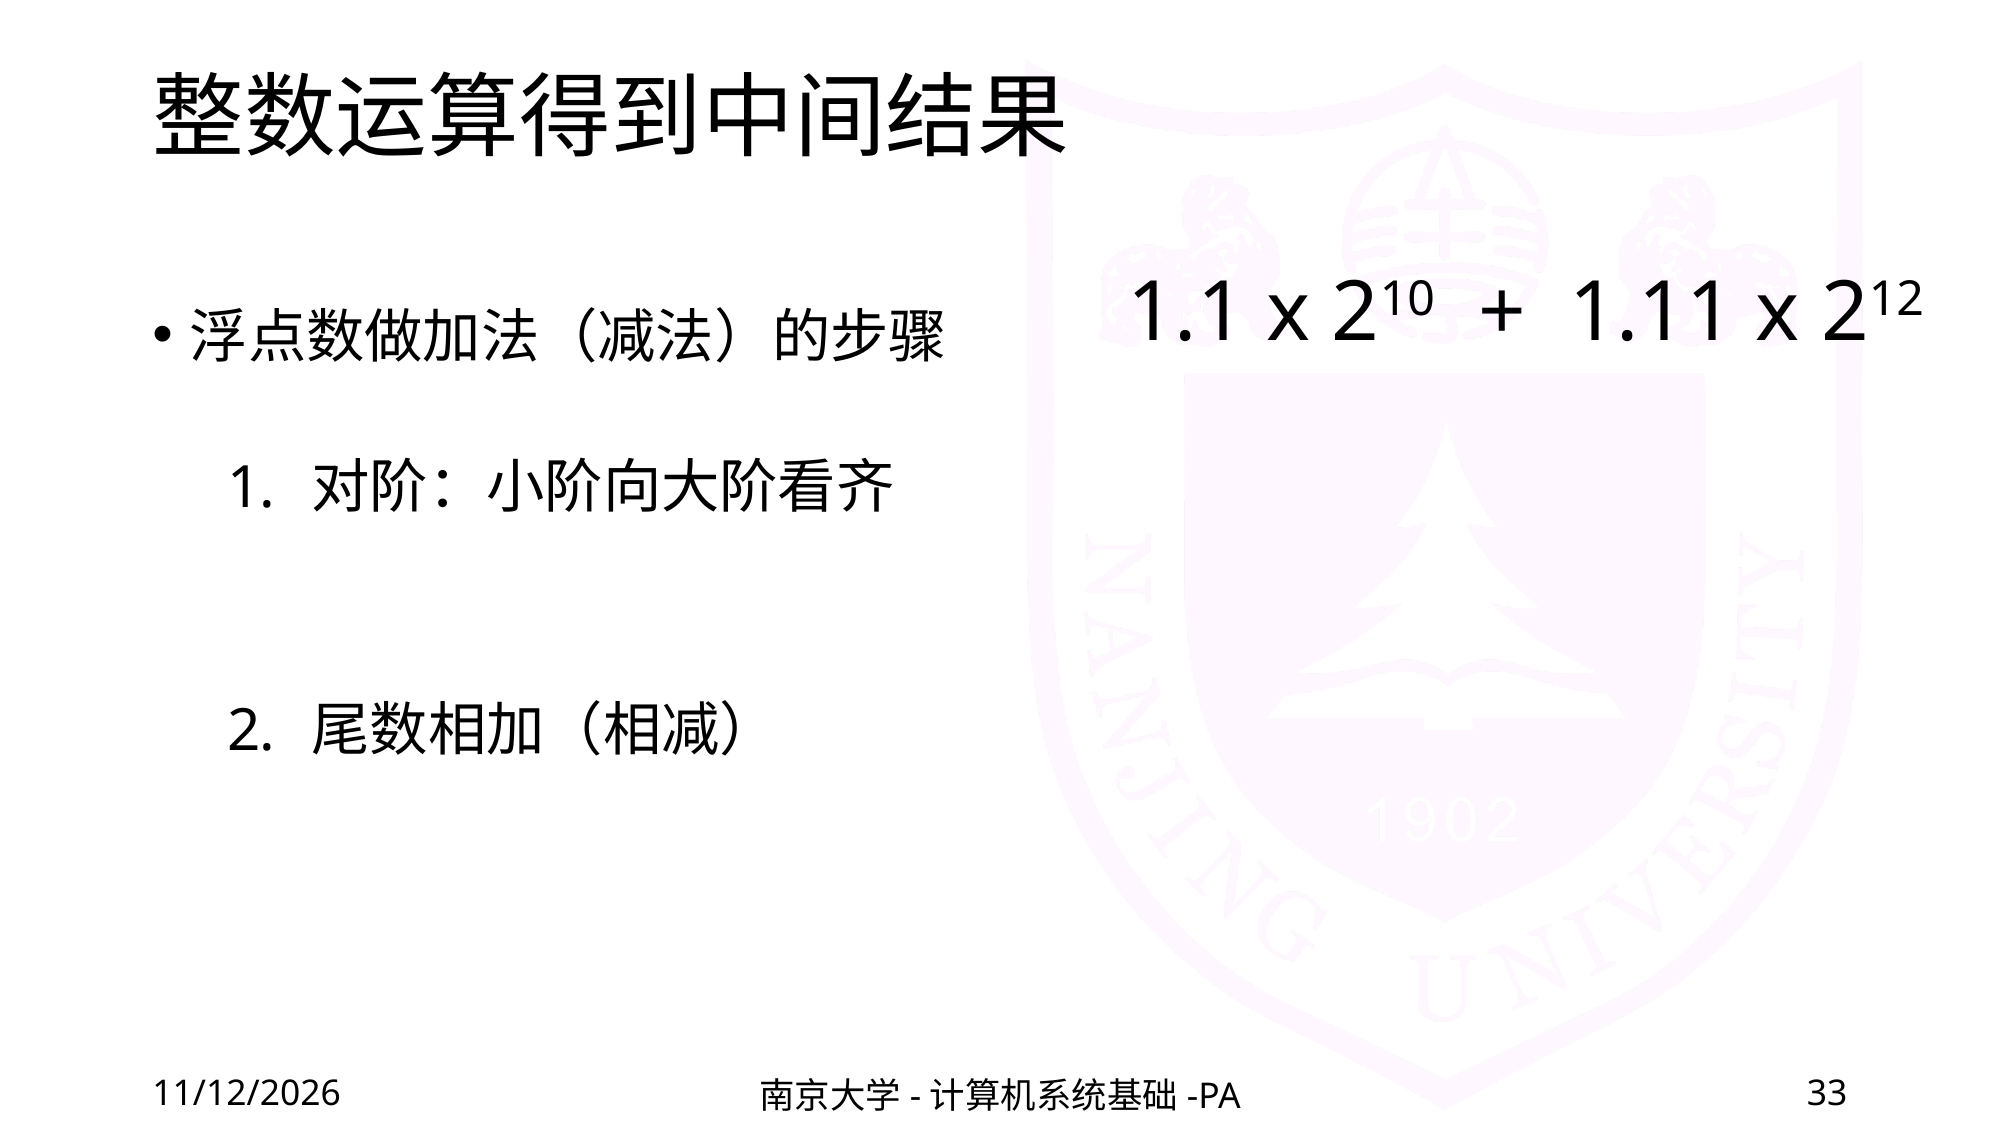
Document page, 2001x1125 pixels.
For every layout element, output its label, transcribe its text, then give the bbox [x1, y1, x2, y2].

title 整数运算得到中间结果 [137, 59, 1863, 181]
text_box 1.1 x 210 + 1.11 x 212 [1074, 249, 1978, 365]
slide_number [137, 1064, 588, 1125]
slide_number 33 [1412, 1064, 1863, 1125]
list 浮点数做加法（减法）的步骤 对阶：小阶向大阶看齐 尾数相加（相减） [137, 221, 1863, 1014]
footer 南京大学-计算机系统基础-PA [662, 1064, 1338, 1125]
